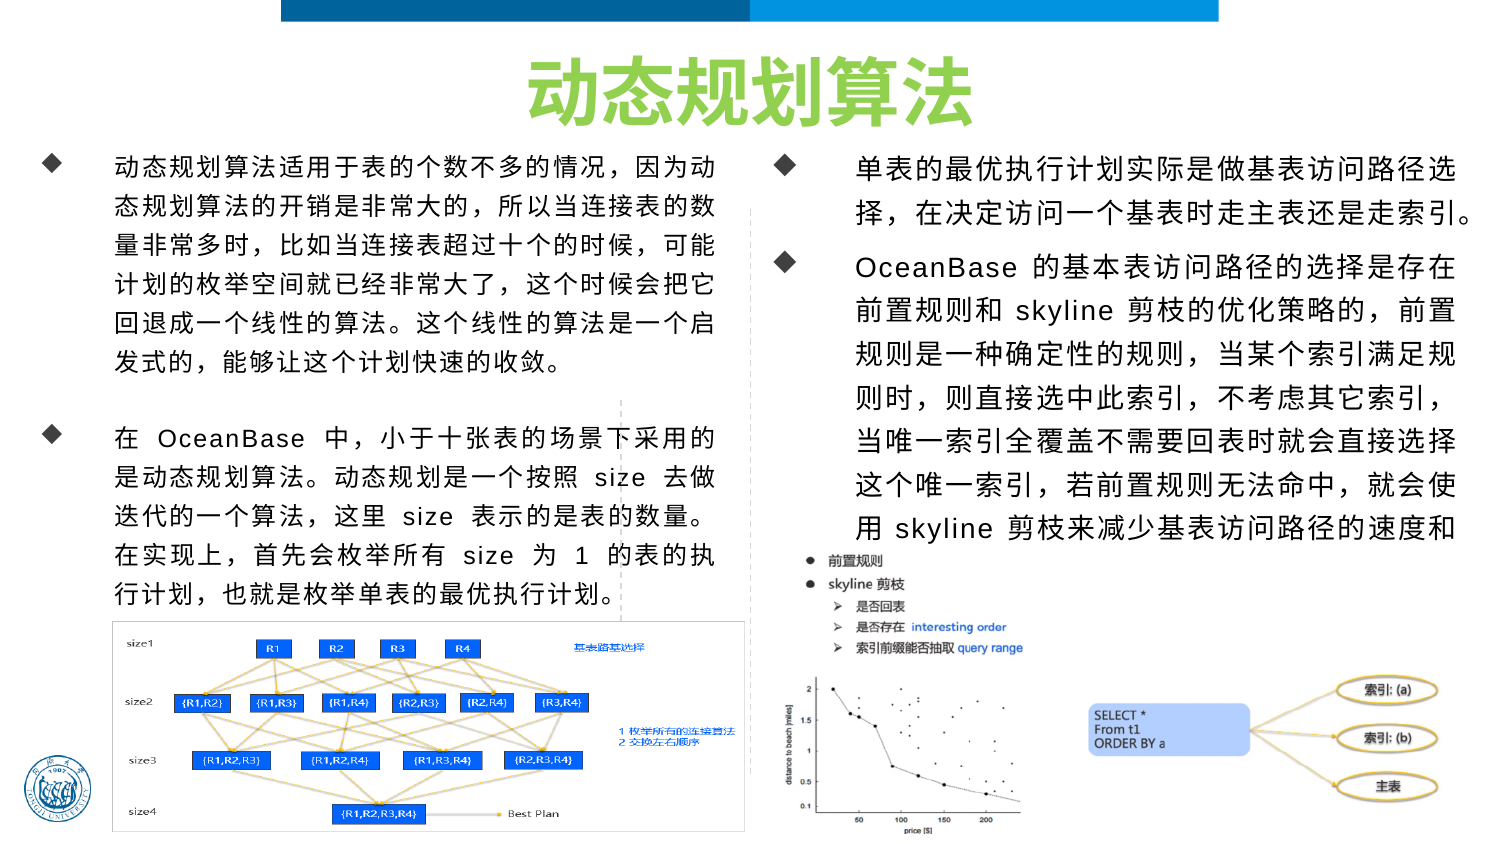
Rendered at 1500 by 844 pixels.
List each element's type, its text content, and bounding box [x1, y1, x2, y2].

picture [774, 546, 1458, 835]
picture [112, 621, 746, 832]
text_box 动态规划算法适用于表的个数不多的情况，因为动态规划算法的开销是非常大的，所以当连接表的数量非常多时，比如当连接表超过十个的时候，可能计划的枚举空间就已经非常大了，这个时候会把它回退成一个线性的算法。这个线性的算法是一个启发式的，能够让这个计划快速的收敛。 在 OceanBase 中，小于十张表的场景下采用的是动态规划算法。动态规划是一个按照 size 去做迭代的一个算法，这里 size 表示的是表的数量。在实现上，首先会枚举所有 size 为 1 的表的执行计划，也就是枚举单表的最优执行计划。 [24, 134, 733, 617]
picture [24, 755, 92, 823]
text_box [748, 0, 1221, 24]
text_box [279, 0, 748, 24]
text_box 动态规划算法 [510, 38, 990, 144]
text_box 单表的最优执行计划实际是做基表访问路径选择，在决定访问一个基表时走主表还是走索引。 OceanBase 的基本表访问路径的选择是存在前置规则和 skyline 剪枝的优化策略的，前置规则是一种确定性的规则，当某个索引满足规则时，则直接选中此索引，不考虑其它索引，当唯一索引全覆盖不需要回表时就会直接选择这个唯一索引，若前置规则无法命中，就会使用 skyline 剪枝来减少基表访问路径的速度和空间 [756, 134, 1473, 622]
